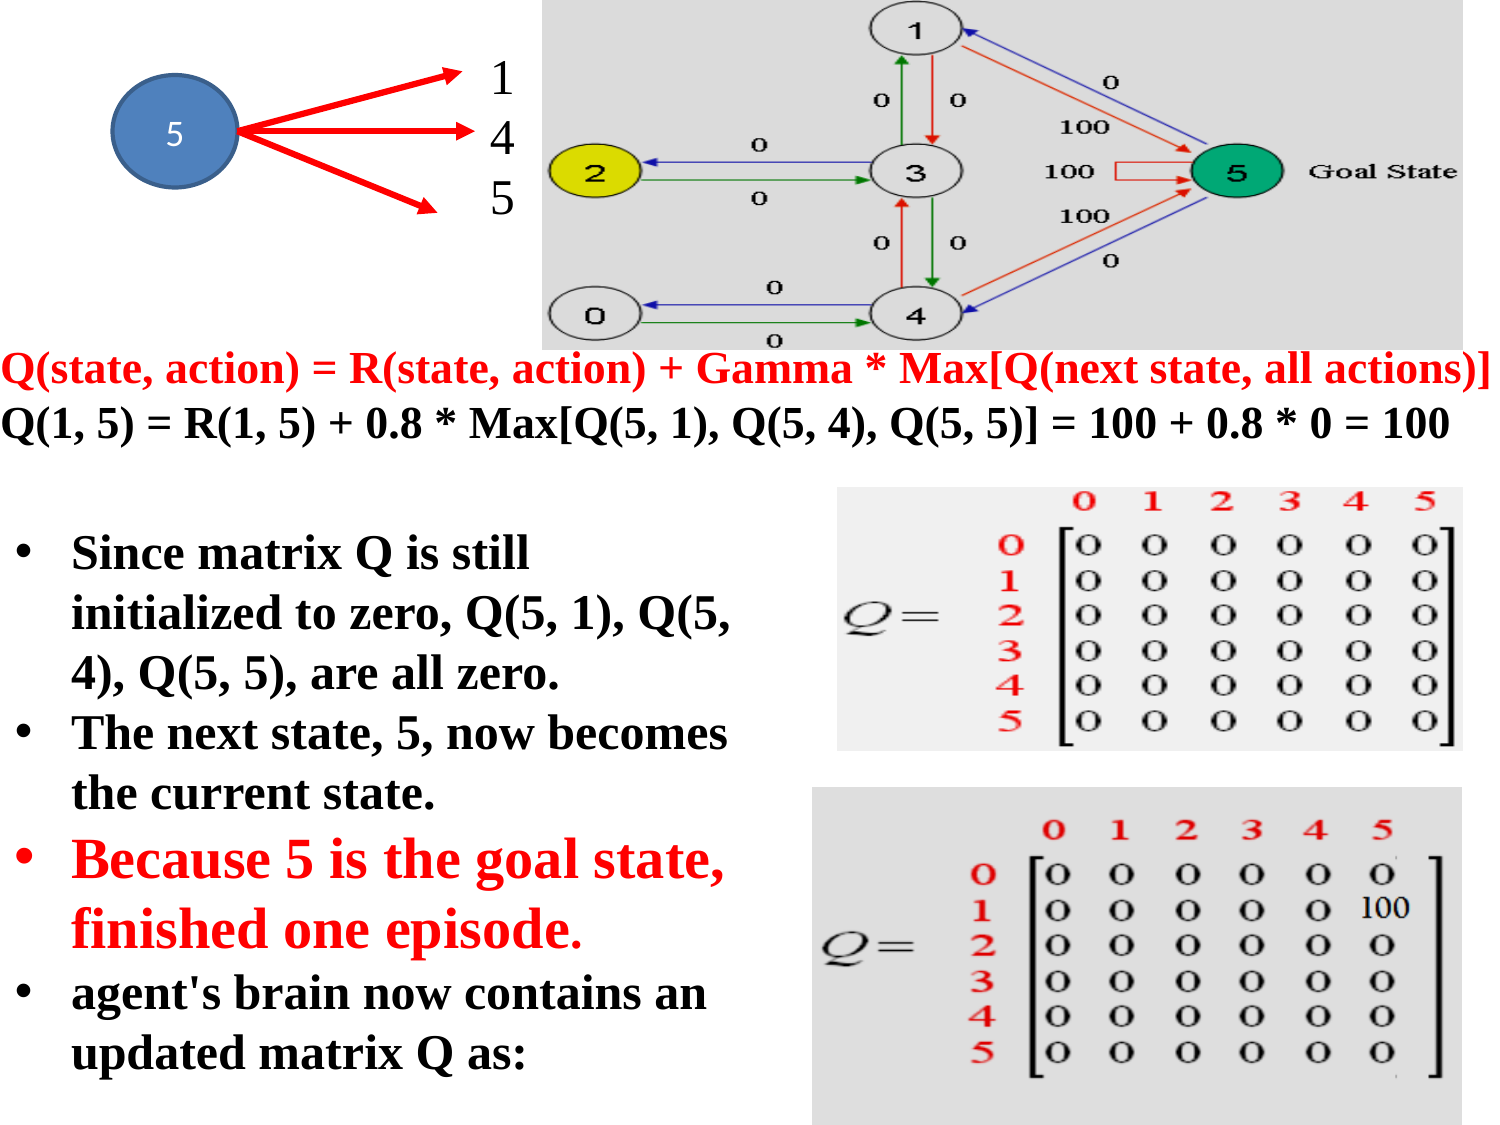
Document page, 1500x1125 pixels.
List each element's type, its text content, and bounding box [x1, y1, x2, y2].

text_box 1 4 5 [474, 37, 536, 293]
picture [837, 487, 1463, 752]
text_box Since matrix Q is still initialized to zero, Q(5, 1), Q(5, 4), Q(5, 5), are all zero. The next state, 5, now becomes the current state. Because 5 is the goal state, finished one episode. agent's brain now contains an updated matrix Q as: [0, 512, 750, 1088]
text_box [237, 131, 438, 214]
text_box 5 [110, 72, 232, 190]
picture [541, 0, 1463, 351]
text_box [237, 71, 463, 130]
picture [812, 787, 1462, 1125]
text_box Q(state, action) = R(state, action) + Gamma * Max[Q(next state, all actions)] Q(1, 5) = R(1, 5) + 0.8 * Max[Q(5, 1), Q(5, 4), Q(5, 5)] = 100 + 0.8 * 0 = 100 [0, 337, 1500, 449]
